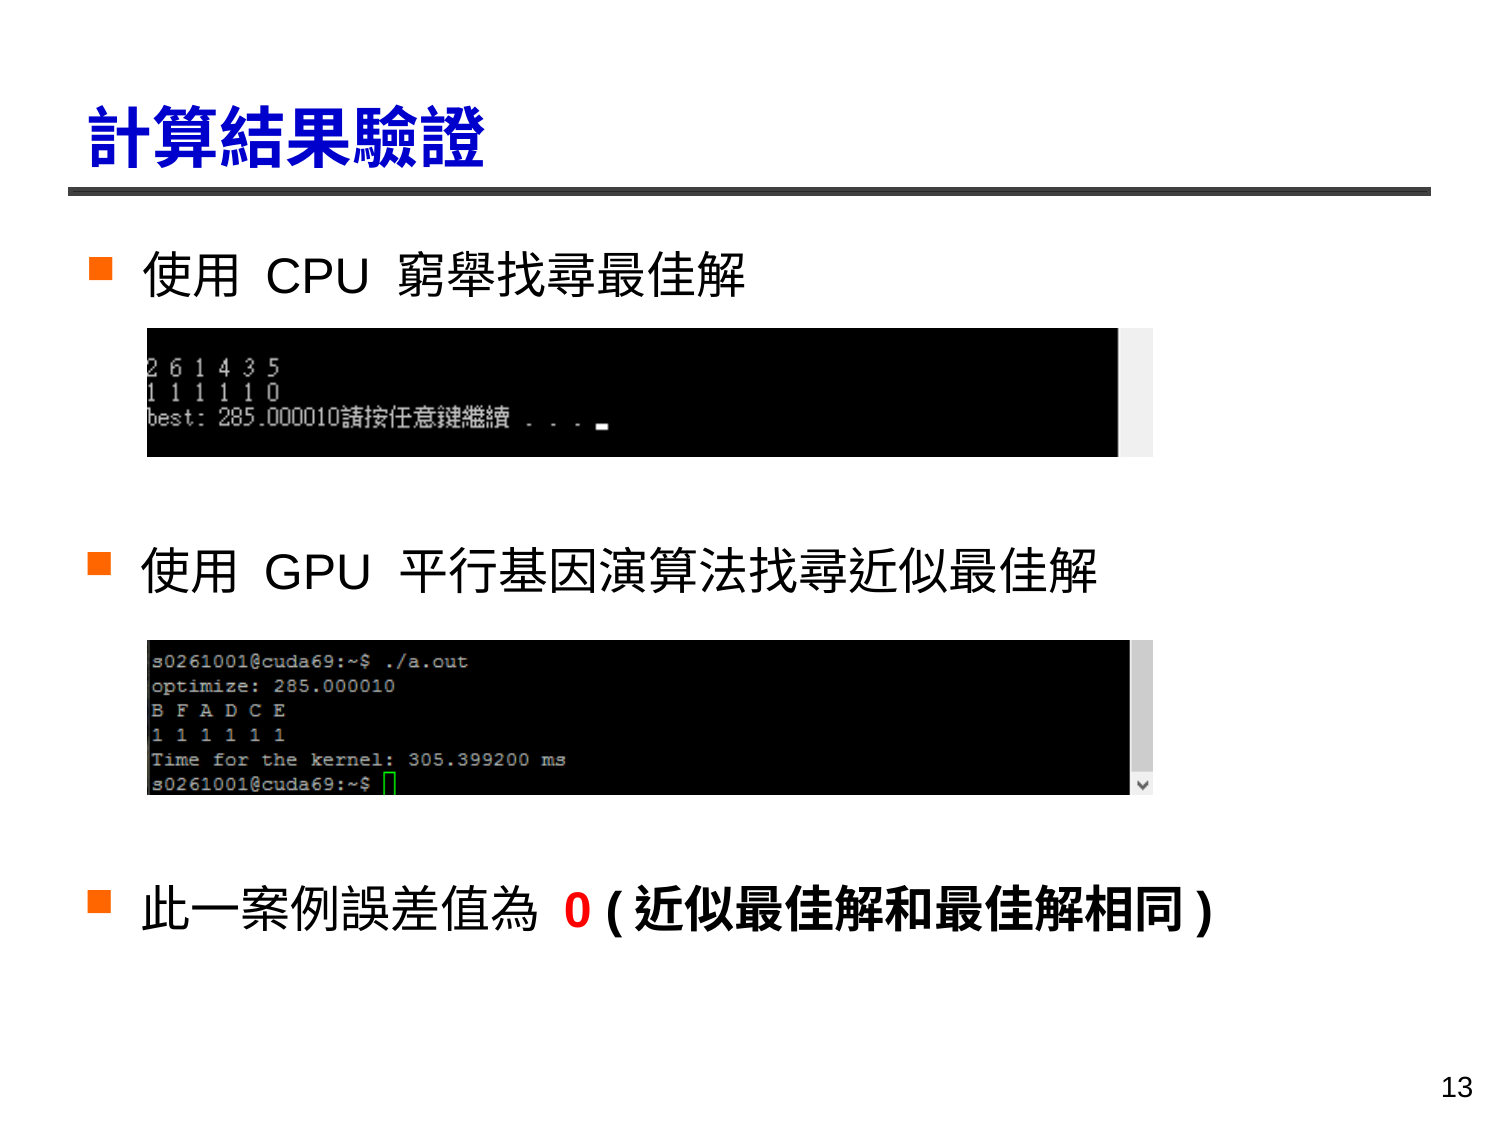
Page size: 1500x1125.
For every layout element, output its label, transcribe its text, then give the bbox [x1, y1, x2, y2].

picture [147, 328, 1153, 457]
title 計算結果驗證 [70, 17, 1430, 184]
slide_number 13 [1192, 1051, 1489, 1111]
text_box 使用 GPU 平行基因演算法找尋近似最佳解 [69, 519, 1428, 610]
picture [147, 640, 1153, 796]
list 使用 CPU 窮舉找尋最佳解 [70, 224, 1430, 315]
text_box 此一案例誤差值為 0 (近似最佳解和最佳解相同) [69, 857, 1428, 948]
